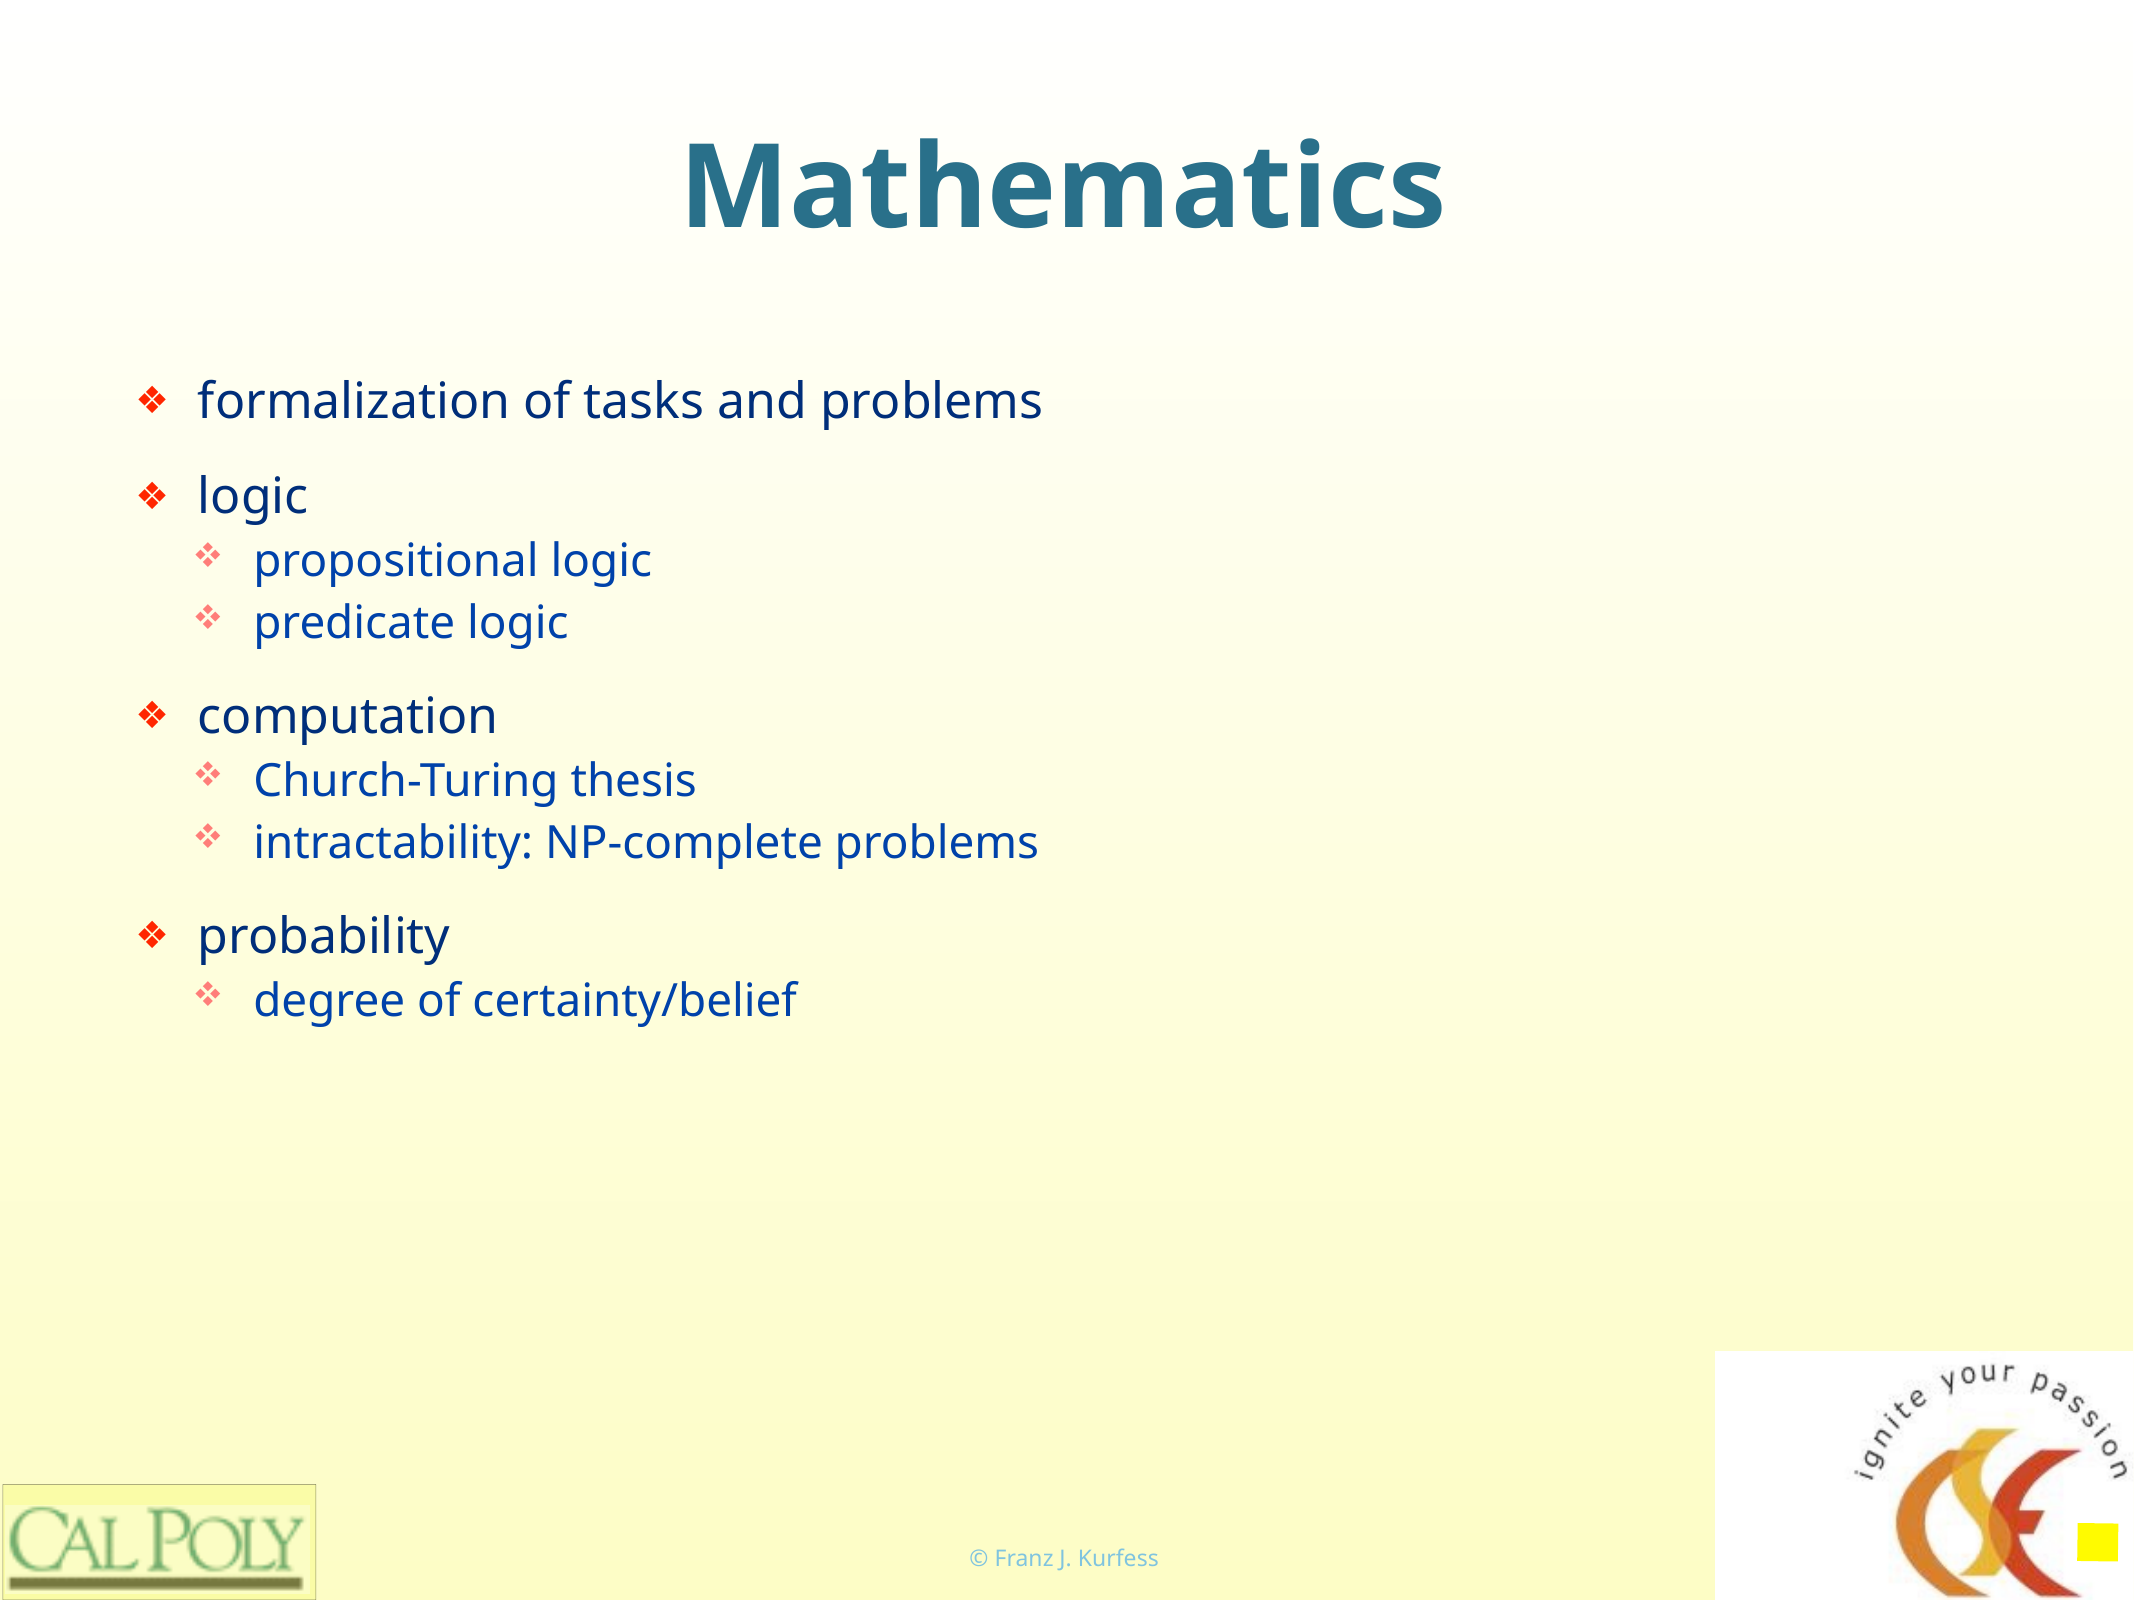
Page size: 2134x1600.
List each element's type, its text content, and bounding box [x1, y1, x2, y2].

slide_number [2076, 1522, 2119, 1562]
list formalization of tasks and problems logic propositional logic predicate logic computation Church-Turing thesis intractability: NP-complete problems probability degree of certainty/belief [126, 366, 2003, 1481]
picture [1715, 1351, 2134, 1600]
title Mathematics [128, 0, 2005, 363]
